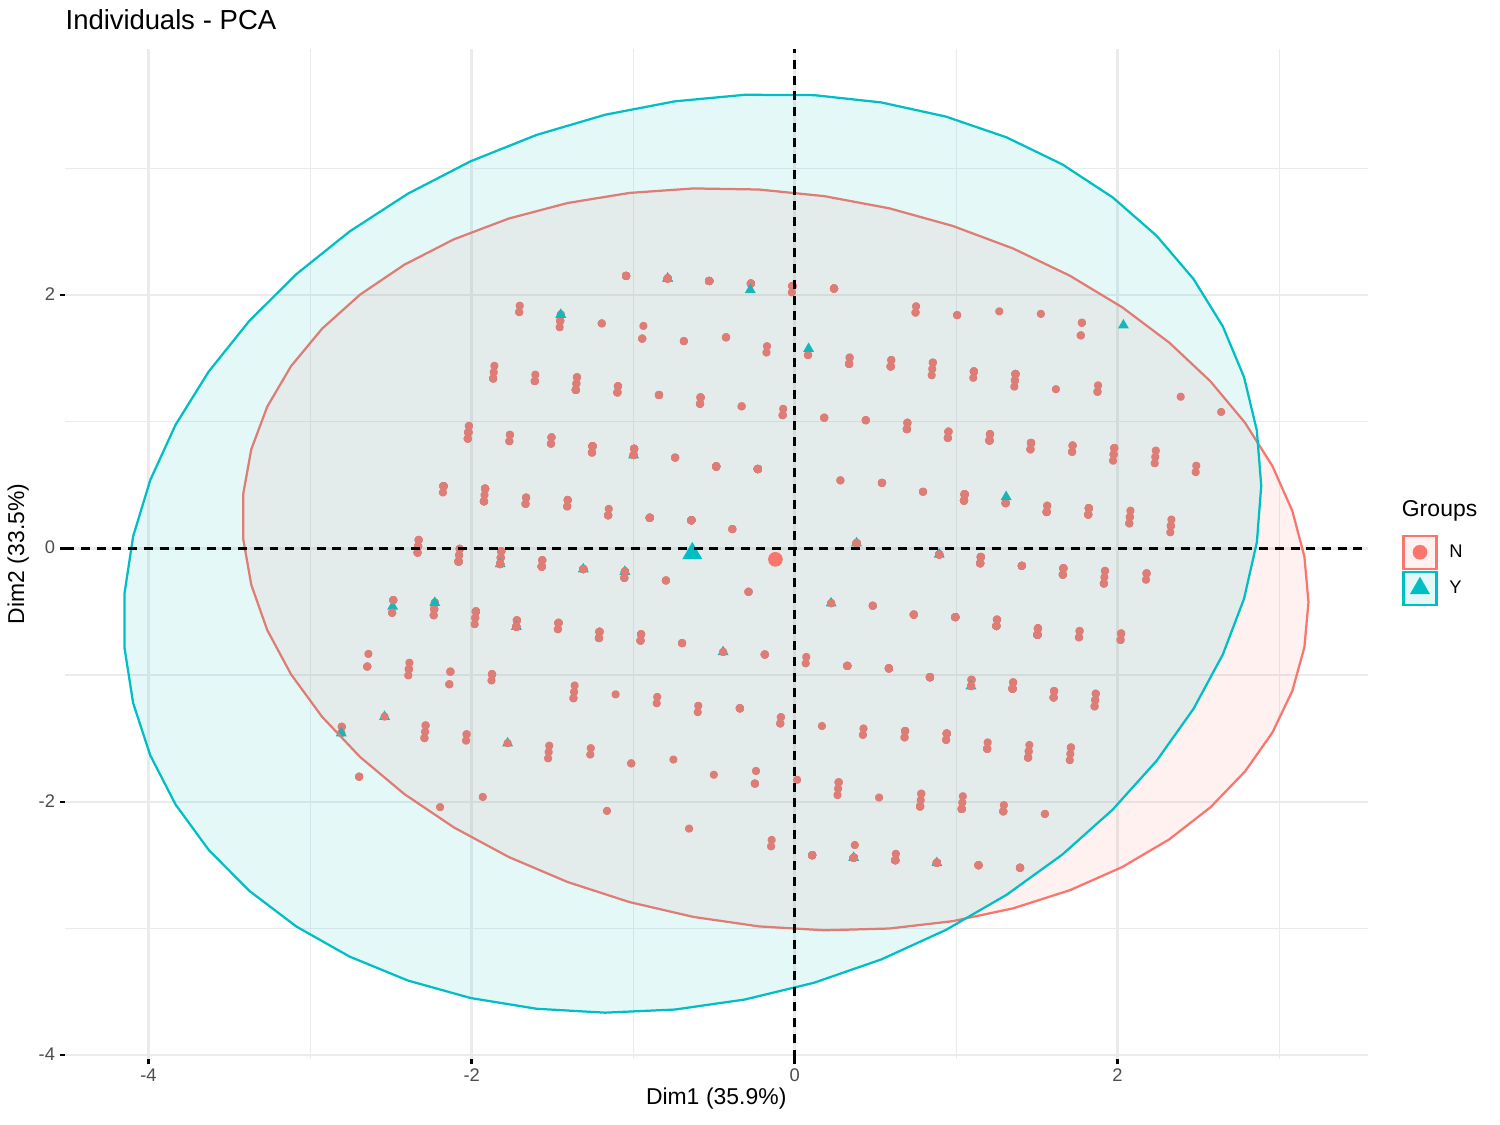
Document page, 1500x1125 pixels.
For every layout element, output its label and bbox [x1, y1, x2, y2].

text_box [0, 0, 1500, 1125]
